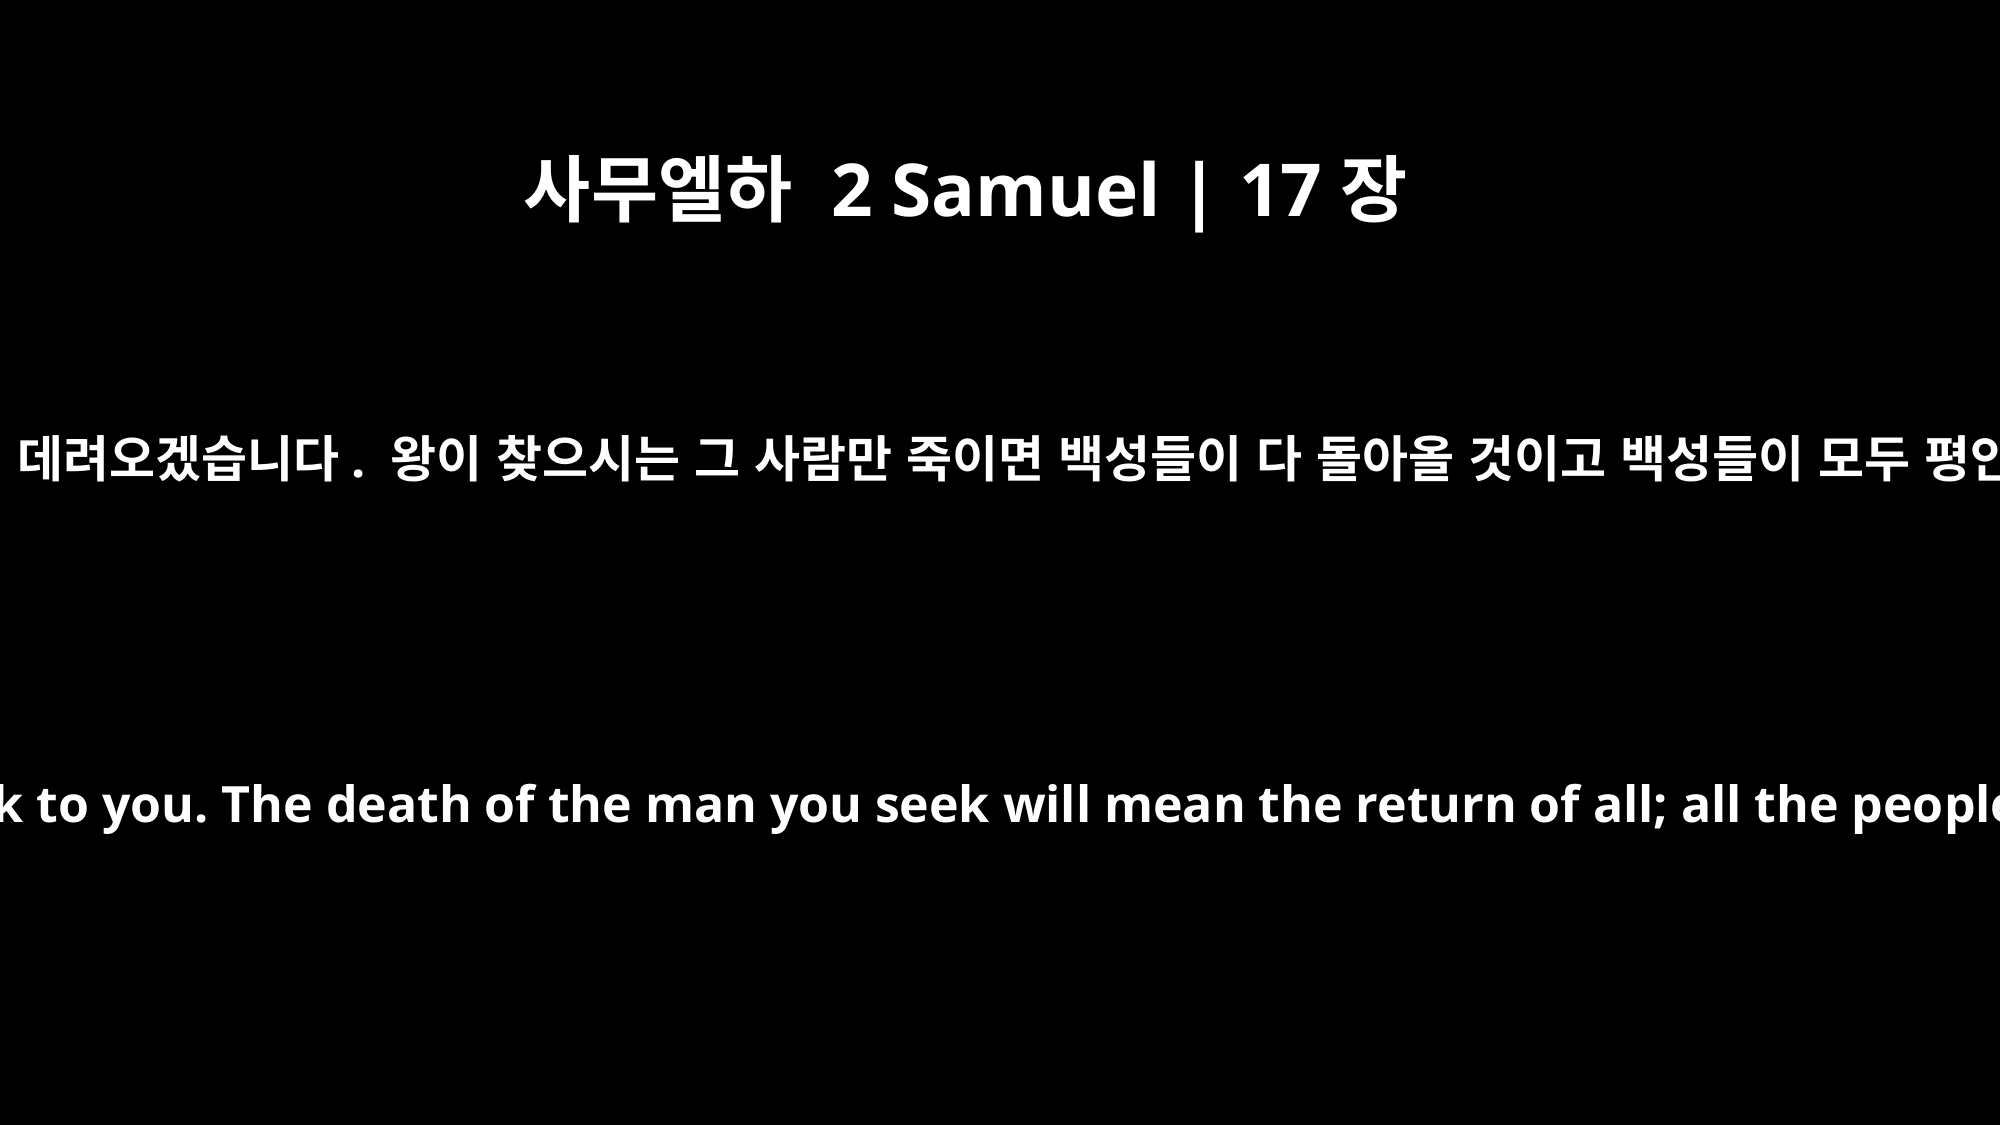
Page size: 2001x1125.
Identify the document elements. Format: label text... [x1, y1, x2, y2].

text_box 3 백성들은 모두 왕께 데려오겠습니다. 왕이 찾으시는 그 사람만 죽이면 백성들이 다 돌아올 것이고 백성들이 모두 평안할 것입니다.” [0, 359, 2000, 495]
text_box 사무엘하 2 Samuel | 17장 [509, 136, 1423, 239]
text_box and bring all the people back to you. The death of the man you seek will mean the return of all; all the people will be unharmed." [0, 764, 2000, 840]
